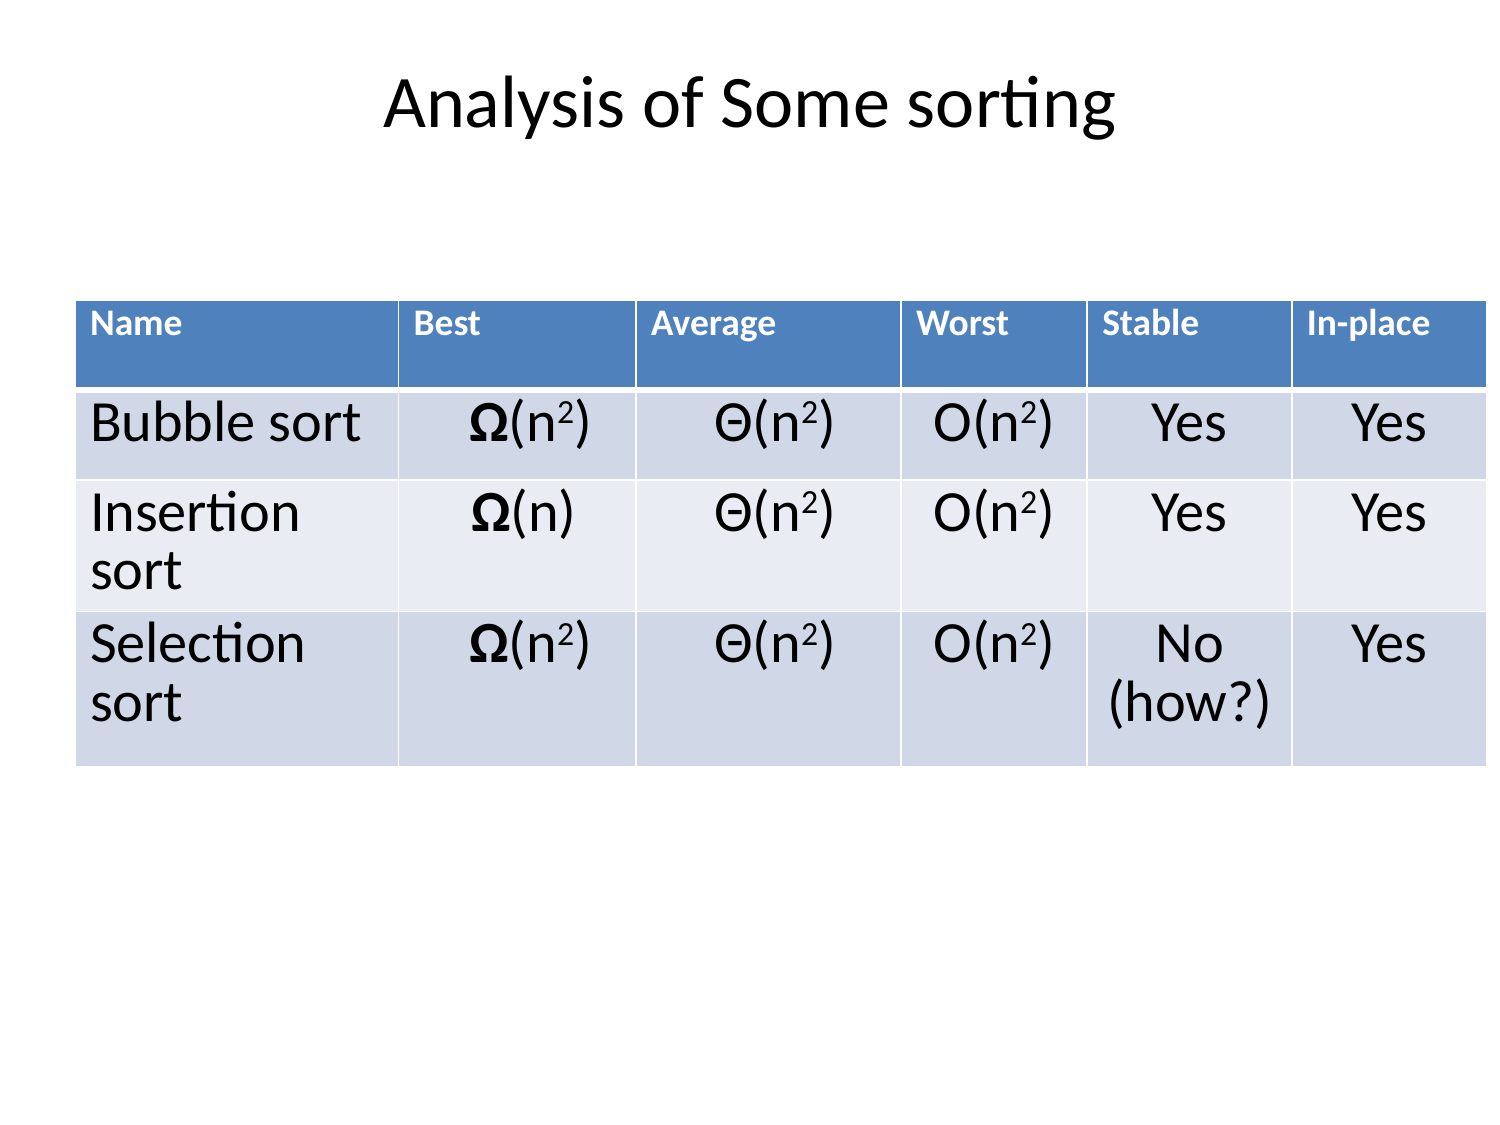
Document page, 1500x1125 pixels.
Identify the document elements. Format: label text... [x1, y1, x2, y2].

table_cell Insertion sort [76, 481, 398, 611]
table_cell Yes [1088, 481, 1291, 611]
table_cell Ω(n) [399, 481, 635, 611]
table_cell Yes [1293, 393, 1486, 479]
table_cell Θ(n2) [637, 612, 900, 766]
table_cell Bubble sort [76, 393, 398, 479]
table_cell Selection sort [76, 612, 398, 766]
table_header Stable [1088, 301, 1291, 387]
table_header Name [76, 301, 398, 387]
table_header In-place [1293, 301, 1486, 387]
table_cell Θ(n2) [637, 481, 900, 611]
table_cell O(n2) [902, 393, 1086, 479]
table_cell Yes [1293, 612, 1486, 766]
title Analysis of Some sorting [75, 45, 1425, 150]
table_cell O(n2) [902, 481, 1086, 611]
table_header Best [399, 301, 635, 387]
table_cell No (how?) [1088, 612, 1291, 766]
table_cell Ω(n2) [399, 393, 635, 479]
table_cell O(n2) [902, 612, 1086, 766]
table_cell Yes [1088, 393, 1291, 479]
table_cell Yes [1293, 481, 1486, 611]
table_cell Ω(n2) [399, 612, 635, 766]
table_header Worst [902, 301, 1086, 387]
table_header Average [637, 301, 900, 387]
table_cell Θ(n2) [637, 393, 900, 479]
